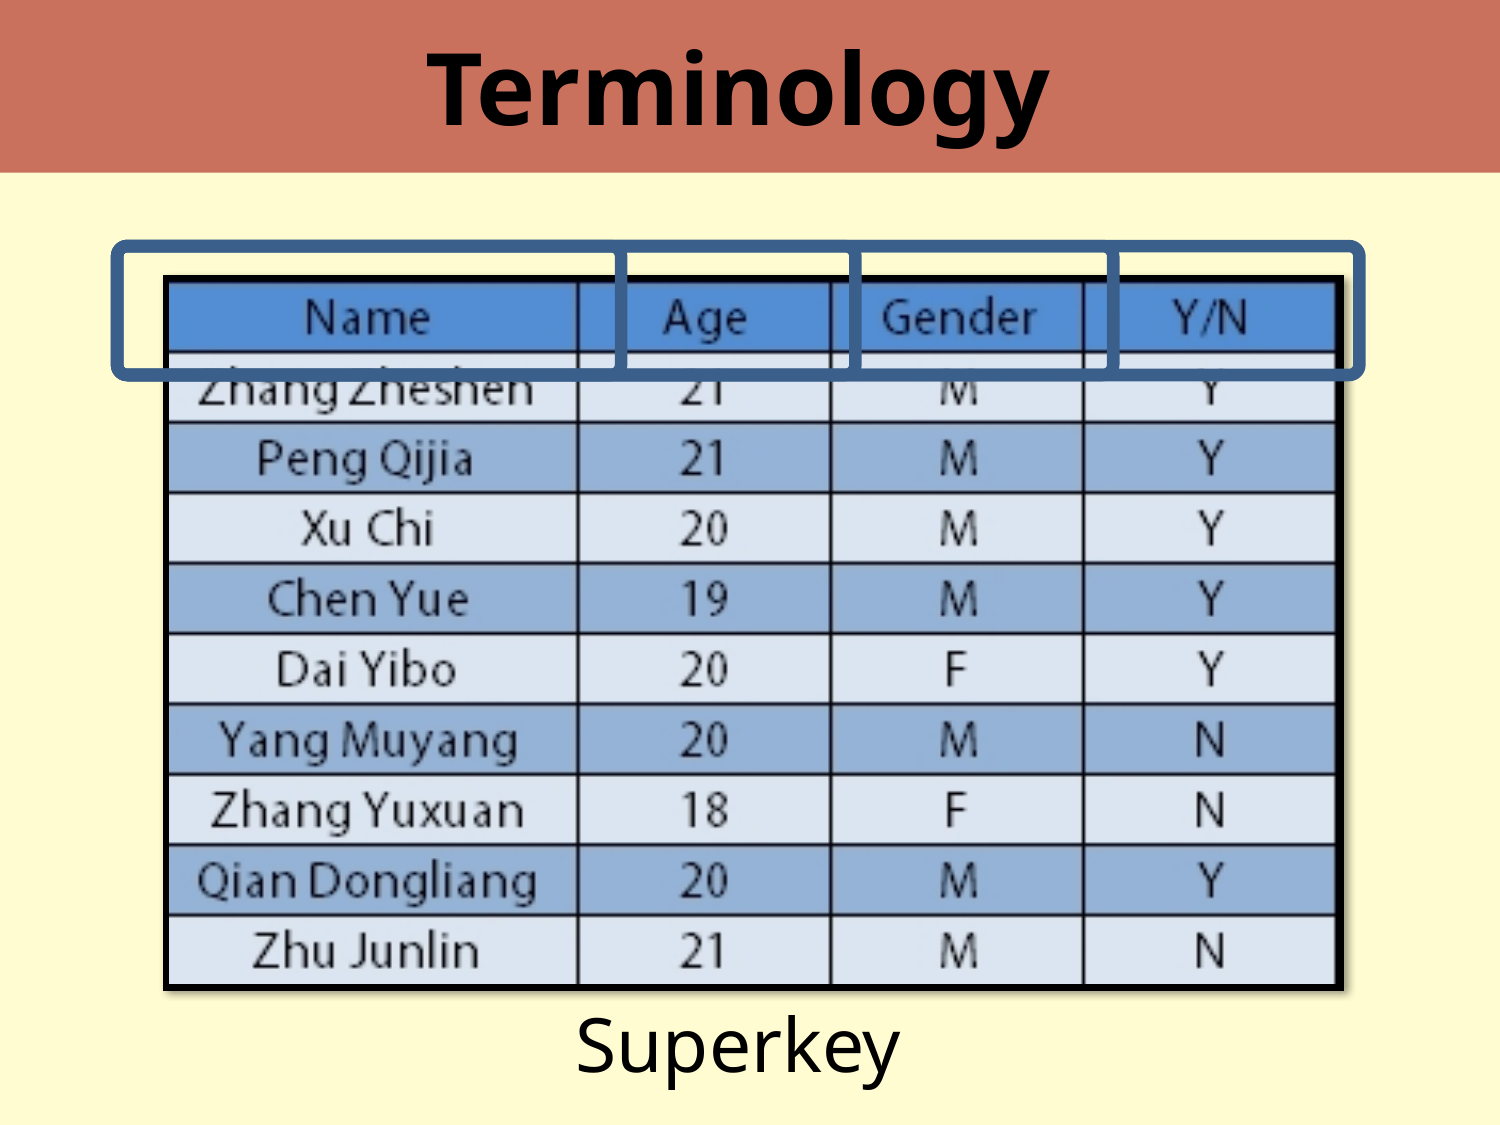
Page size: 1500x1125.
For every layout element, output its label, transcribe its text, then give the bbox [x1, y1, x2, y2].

text_box Terminology [411, 18, 1066, 153]
text_box [115, 243, 1362, 378]
text_box Superkey [480, 993, 997, 1095]
picture [168, 280, 1339, 985]
